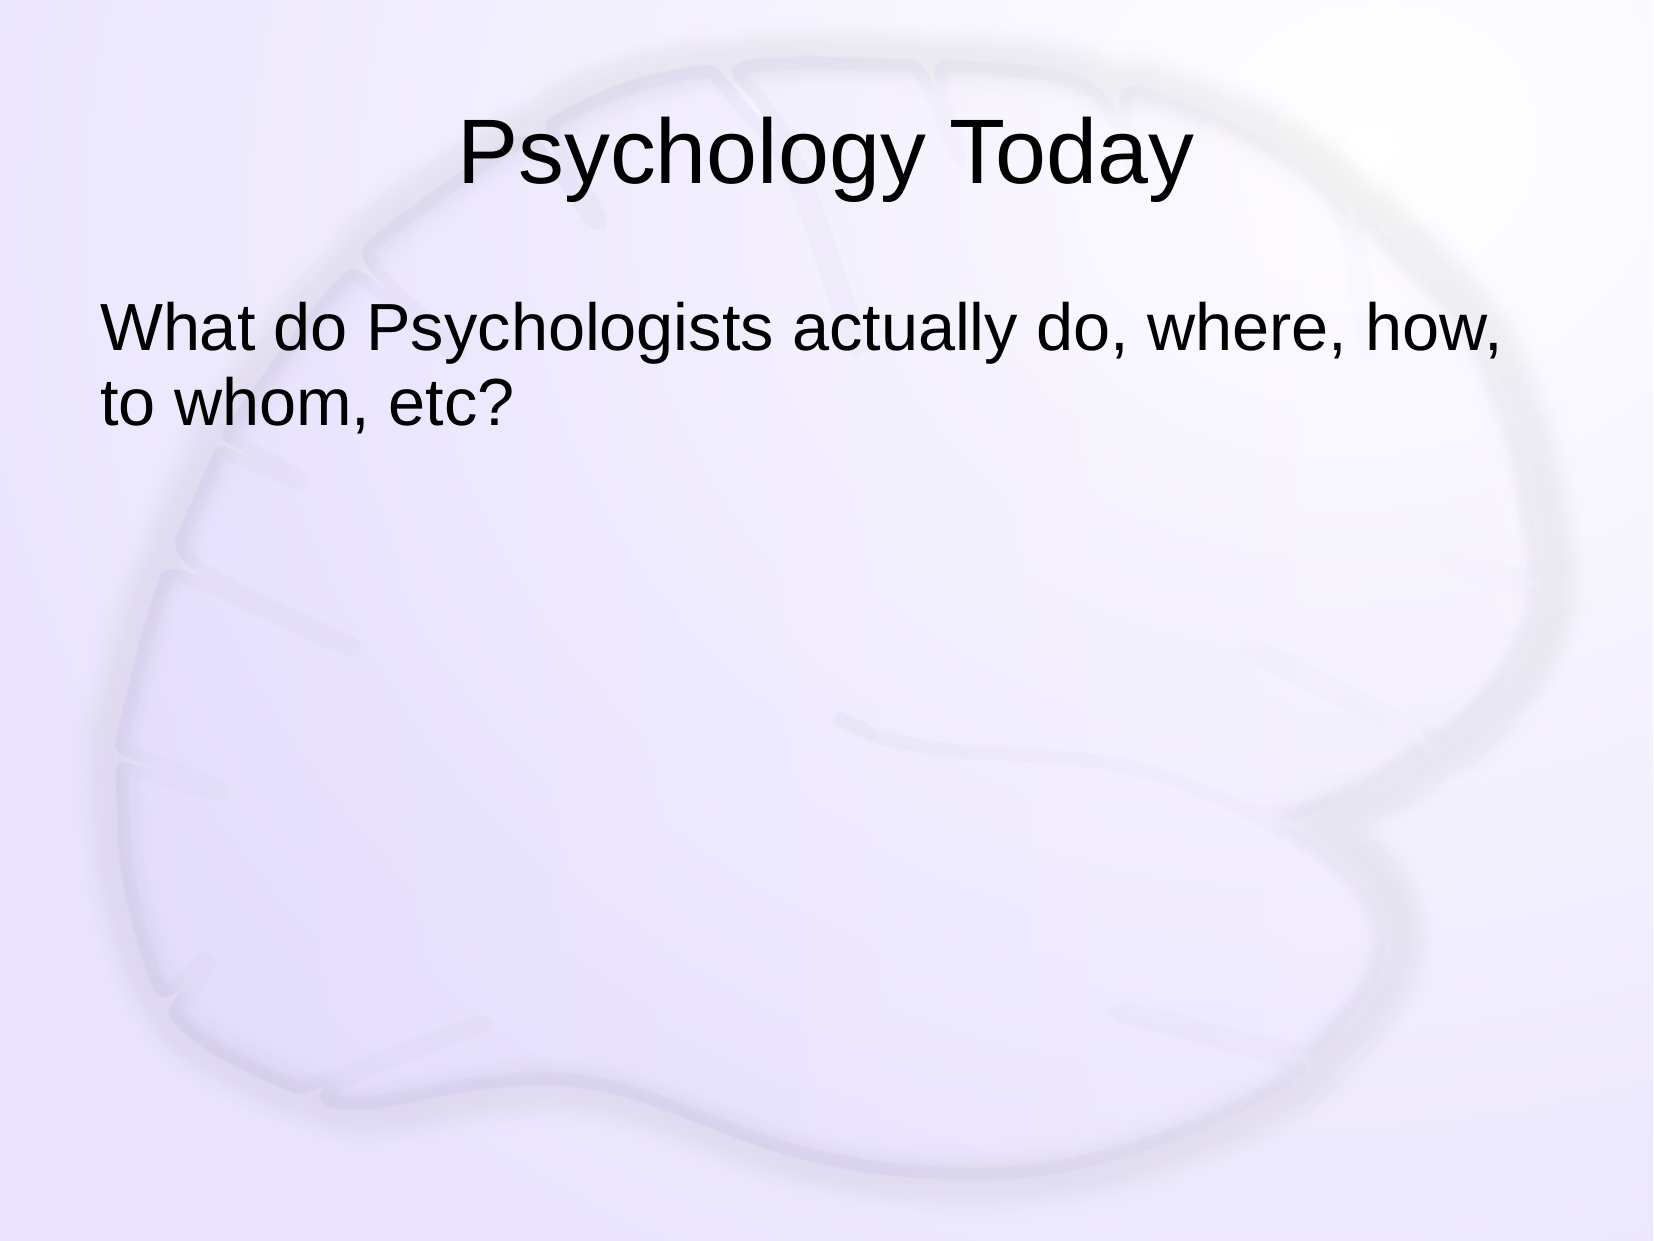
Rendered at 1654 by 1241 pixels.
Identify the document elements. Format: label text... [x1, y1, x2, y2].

title Psychology Today [82, 49, 1571, 257]
list What do Psychologists actually do, where, how, to whom, etc? [82, 290, 1571, 1110]
picture [0, 0, 1654, 1241]
